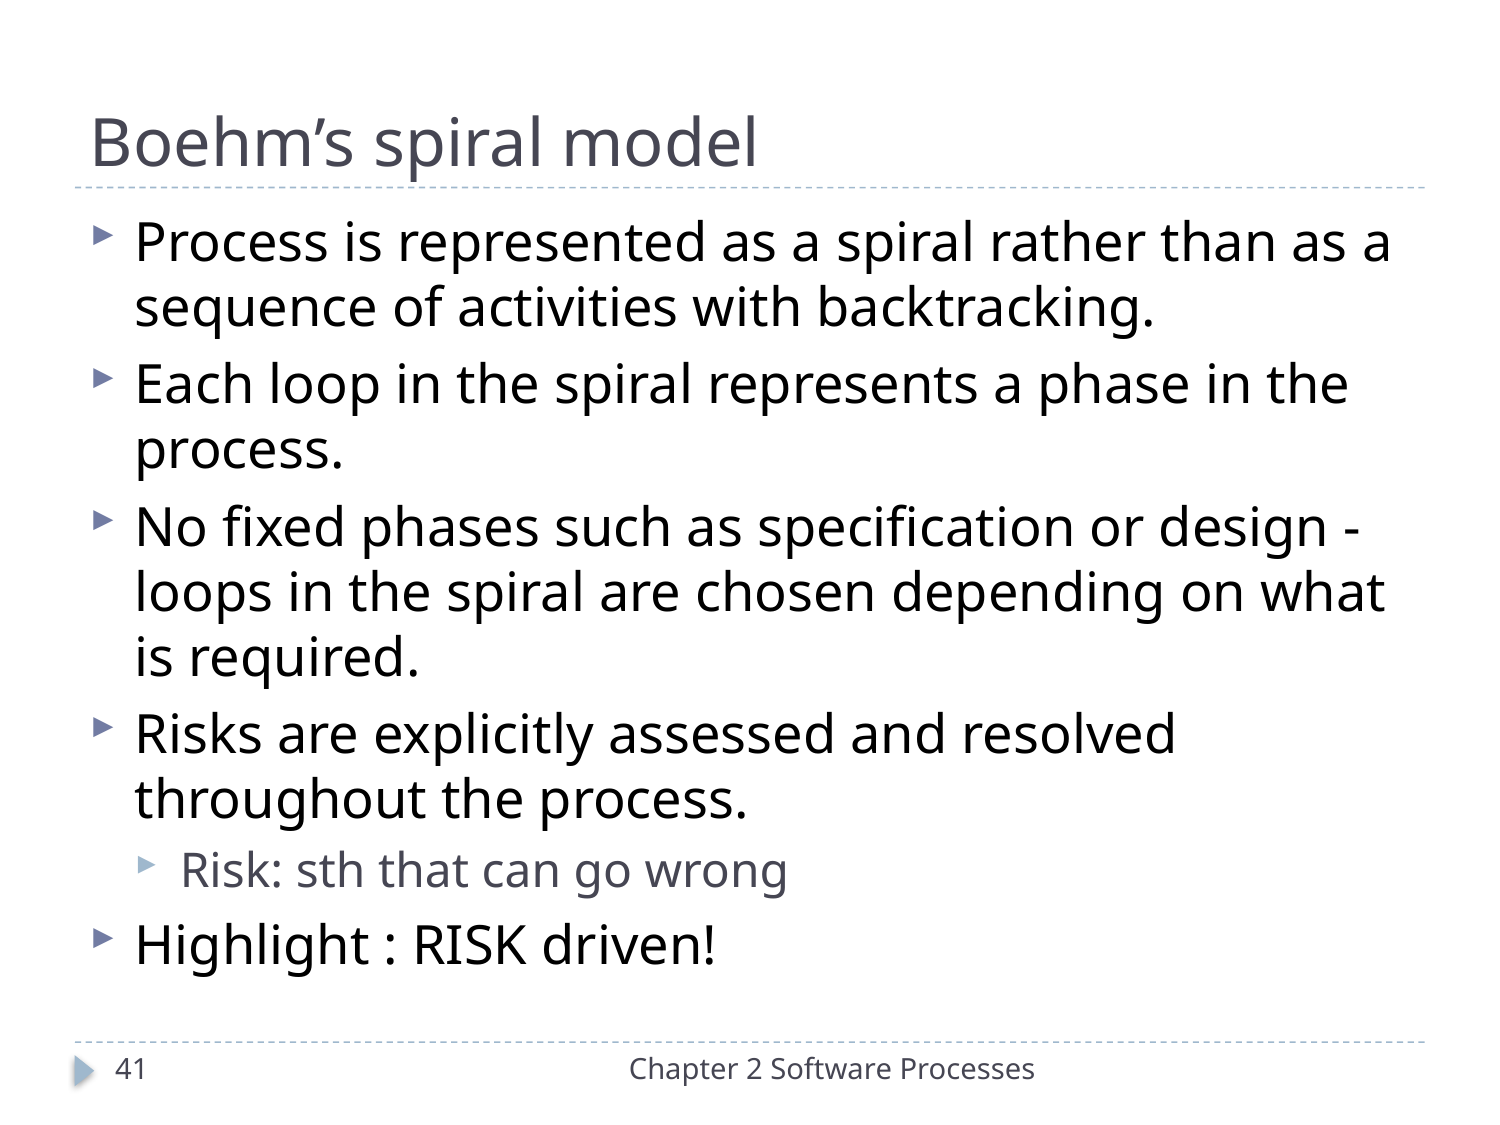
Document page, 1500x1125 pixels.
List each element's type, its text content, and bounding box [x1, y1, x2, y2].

footer Chapter 2 Software Processes [475, 1042, 1051, 1103]
list Process is represented as a spiral rather than as a sequence of activities with backtracking. Each loop in the spiral represents a phase in the process. No fixed phases such as specification or design - loops in the spiral are chosen depending on what is required. Risks are explicitly assessed and resolved throughout the process. Risk: sth that can go wrong Highlight : RISK driven! [75, 200, 1425, 1006]
slide_number 41 [100, 1042, 426, 1103]
title Boehm’s spiral model [75, 24, 1425, 188]
